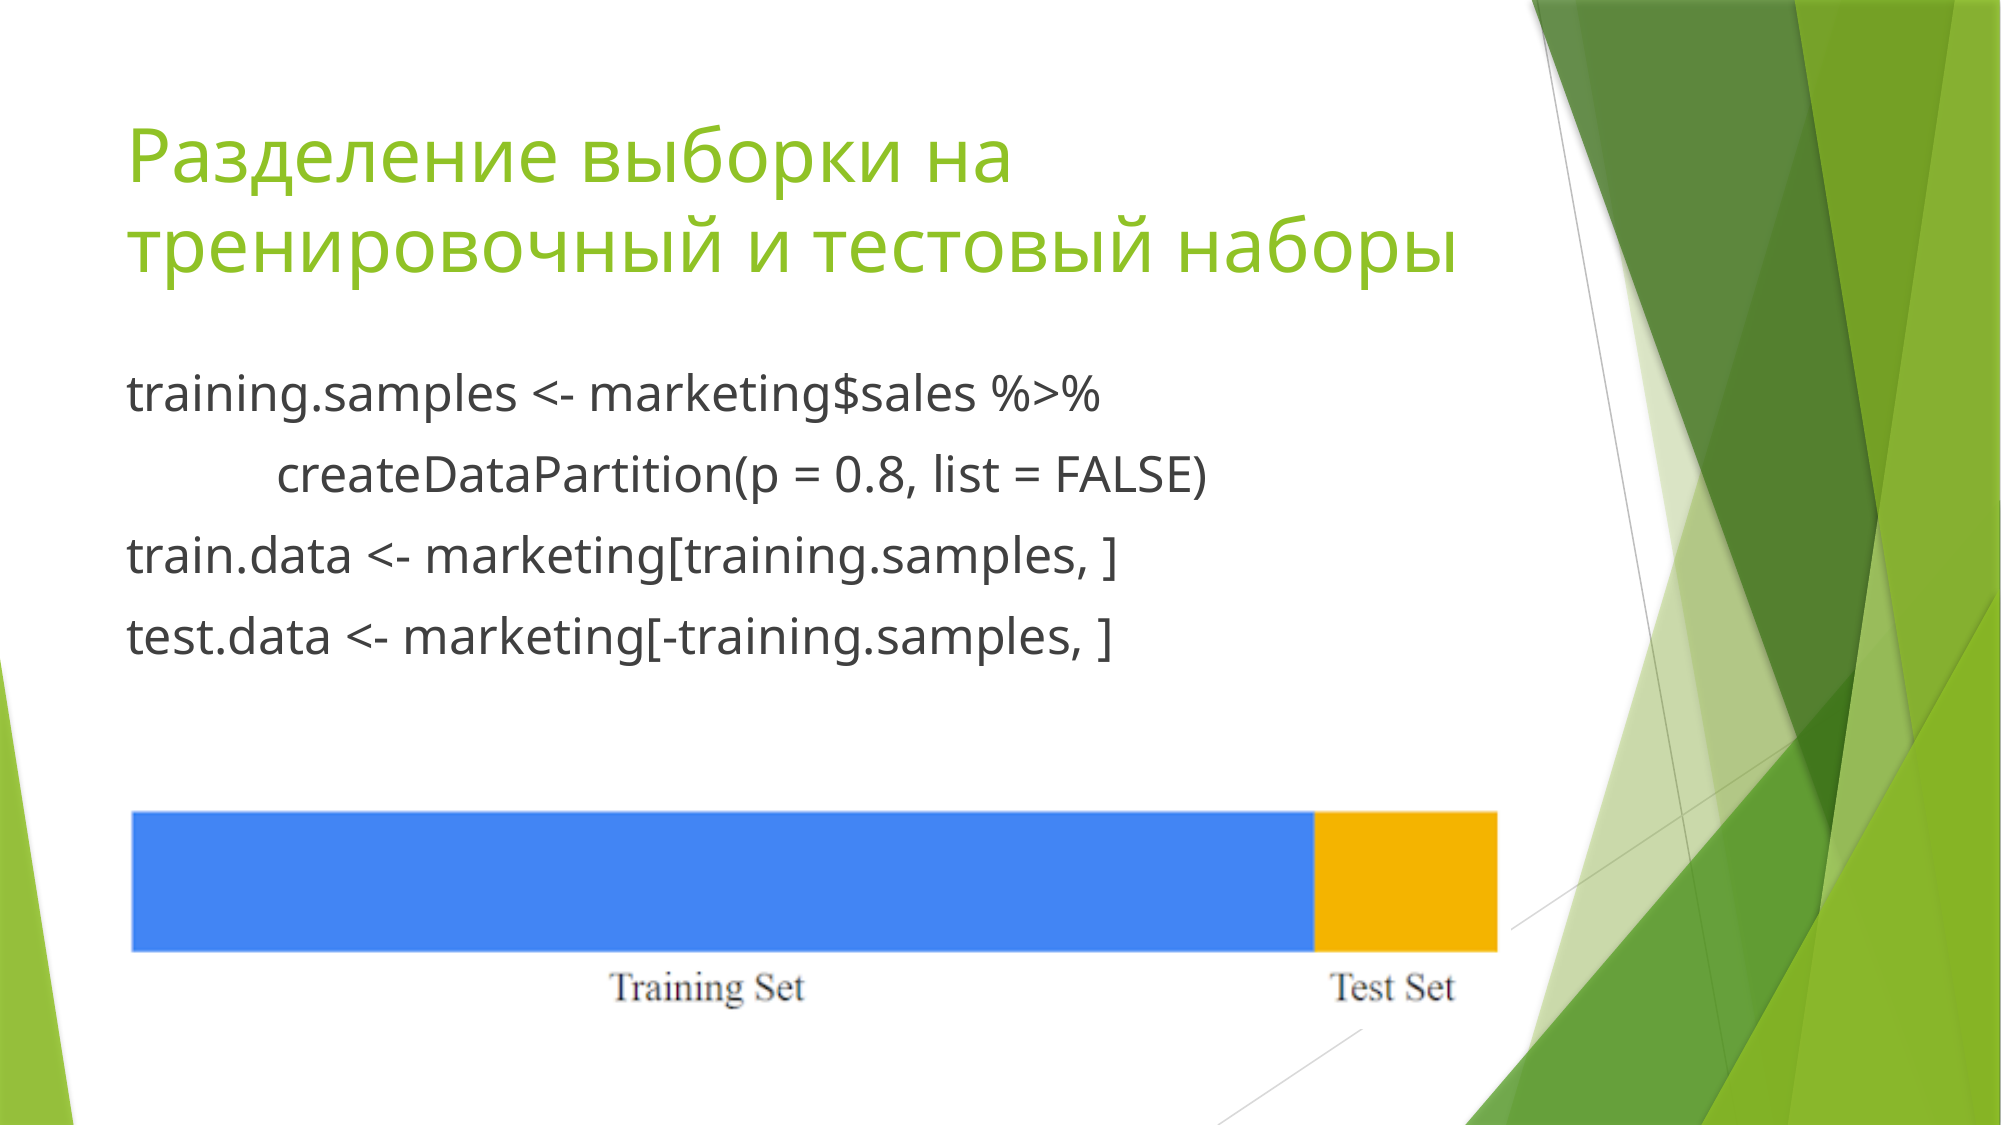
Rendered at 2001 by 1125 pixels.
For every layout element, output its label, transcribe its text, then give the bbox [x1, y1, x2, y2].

list training.samples <- marketing$sales %>% createDataPartition(p = 0.8, list = FALSE) train.data <- marketing[training.samples, ] test.data <- marketing[-training.samples, ] [111, 354, 1522, 992]
picture [121, 793, 1511, 1030]
title Разделение выборки на тренировочный и тестовый наборы [111, 99, 1522, 317]
